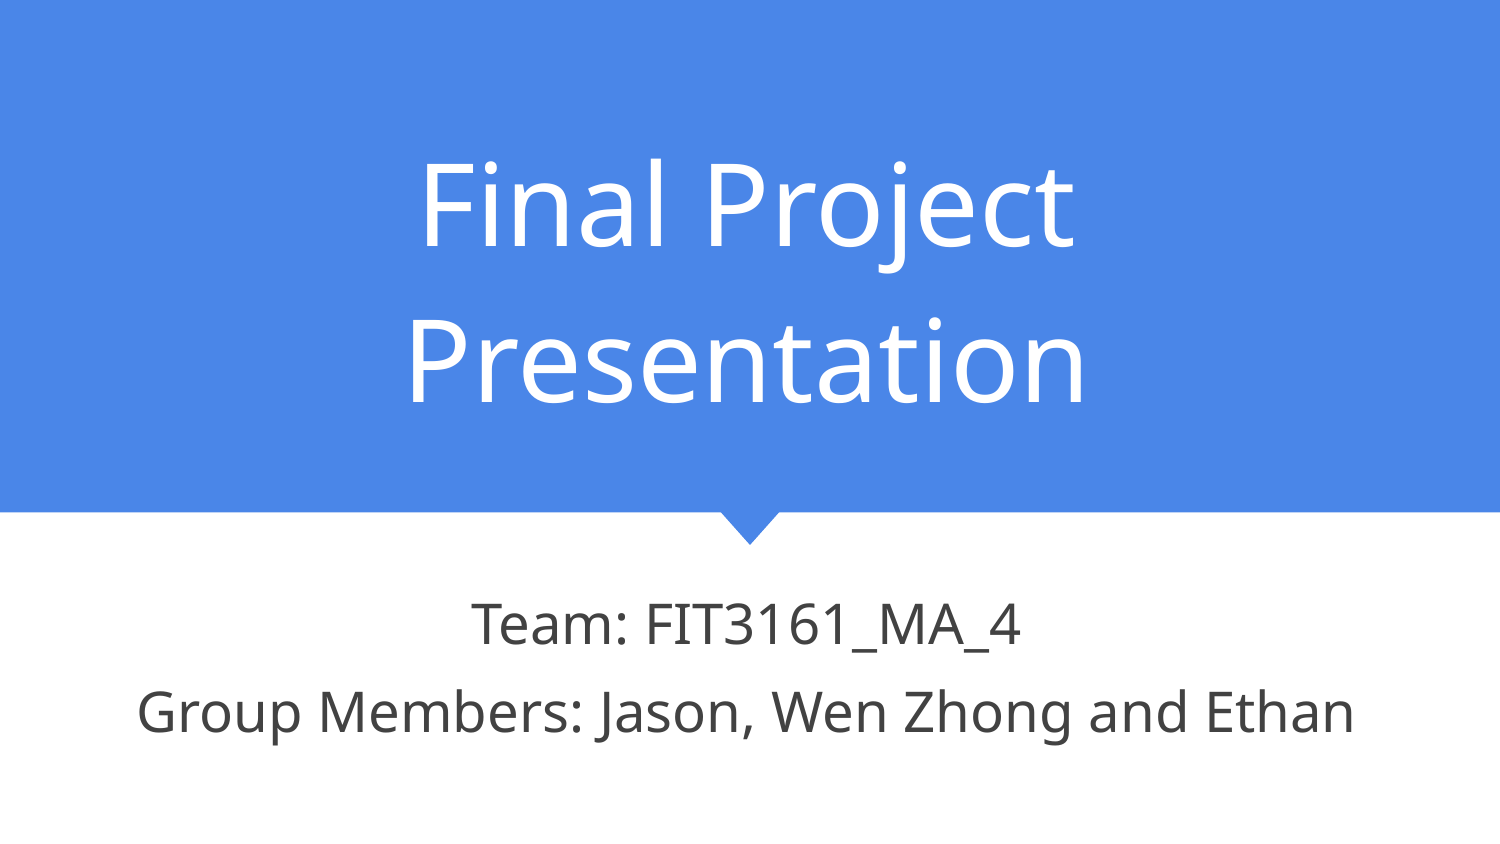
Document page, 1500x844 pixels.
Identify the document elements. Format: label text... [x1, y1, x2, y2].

title Final Project Presentation [67, 105, 1427, 452]
subtitle Team: FIT3161_MA_4 Group Members: Jason, Wen Zhong and Ethan [67, 557, 1427, 765]
